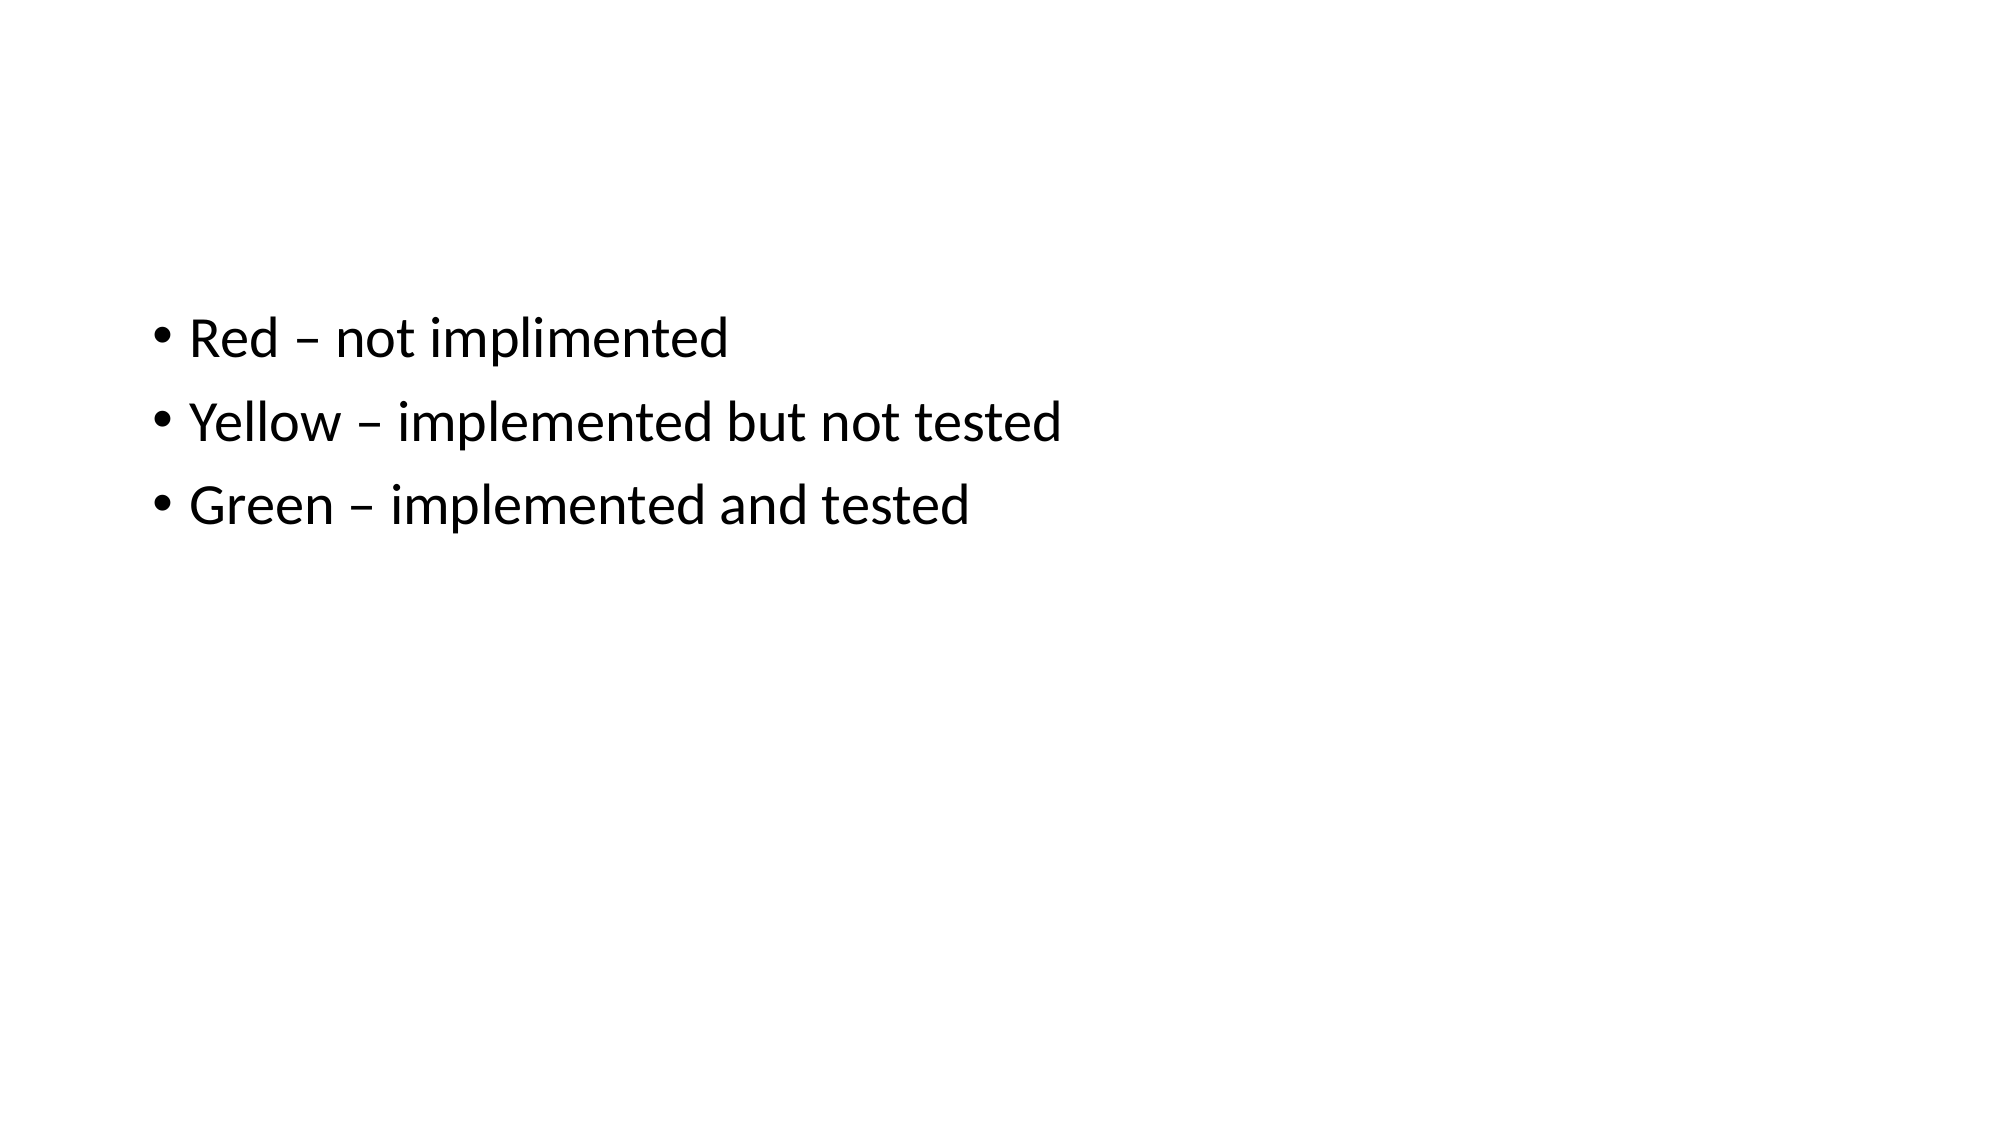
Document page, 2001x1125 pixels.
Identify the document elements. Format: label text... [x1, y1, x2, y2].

list Red – not implimented Yellow – implemented but not tested Green – implemented and tested [137, 299, 1863, 1014]
